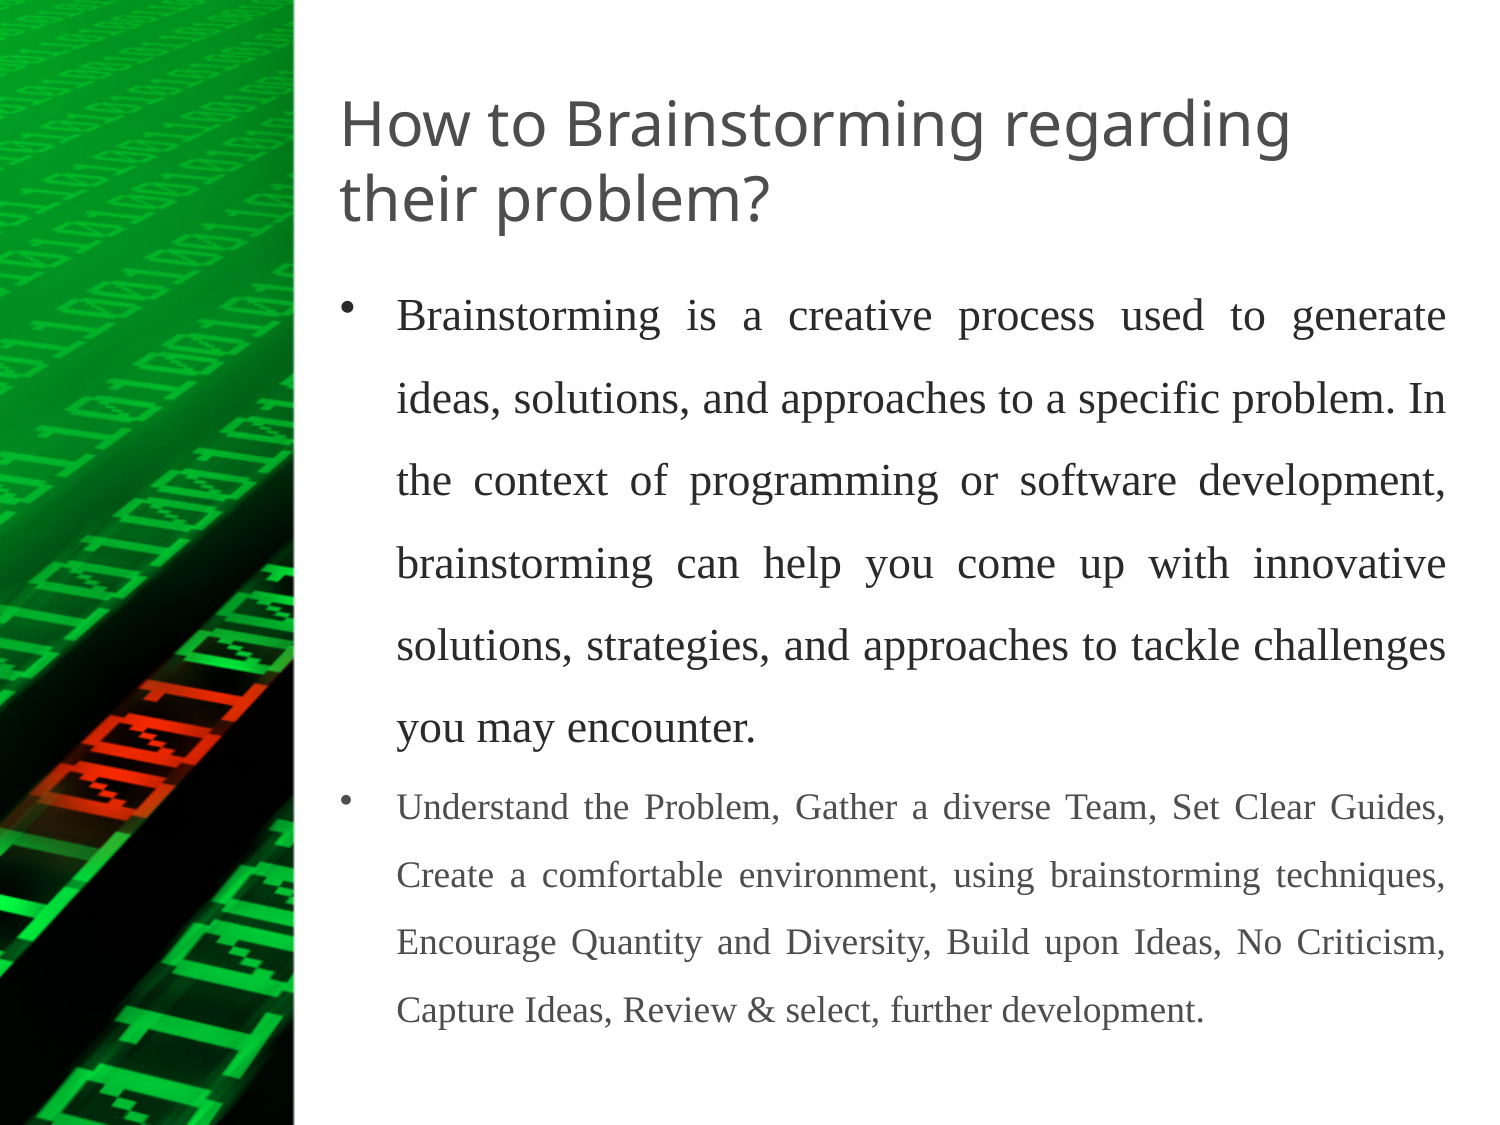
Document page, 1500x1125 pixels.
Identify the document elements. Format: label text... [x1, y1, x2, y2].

picture [0, 0, 1500, 1125]
list Brainstorming is a creative process used to generate ideas, solutions, and approaches to a specific problem. In the context of programming or software development, brainstorming can help you come up with innovative solutions, strategies, and approaches to tackle challenges you may encounter. Understand the Problem, Gather a diverse Team, Set Clear Guides, Create a comfortable environment, using brainstorming techniques, Encourage Quantity and Diversity, Build upon Ideas, No Criticism, Capture Ideas, Review & select, further development. [324, 249, 1463, 950]
title How to Brainstorming regarding their problem? [324, 99, 1463, 218]
